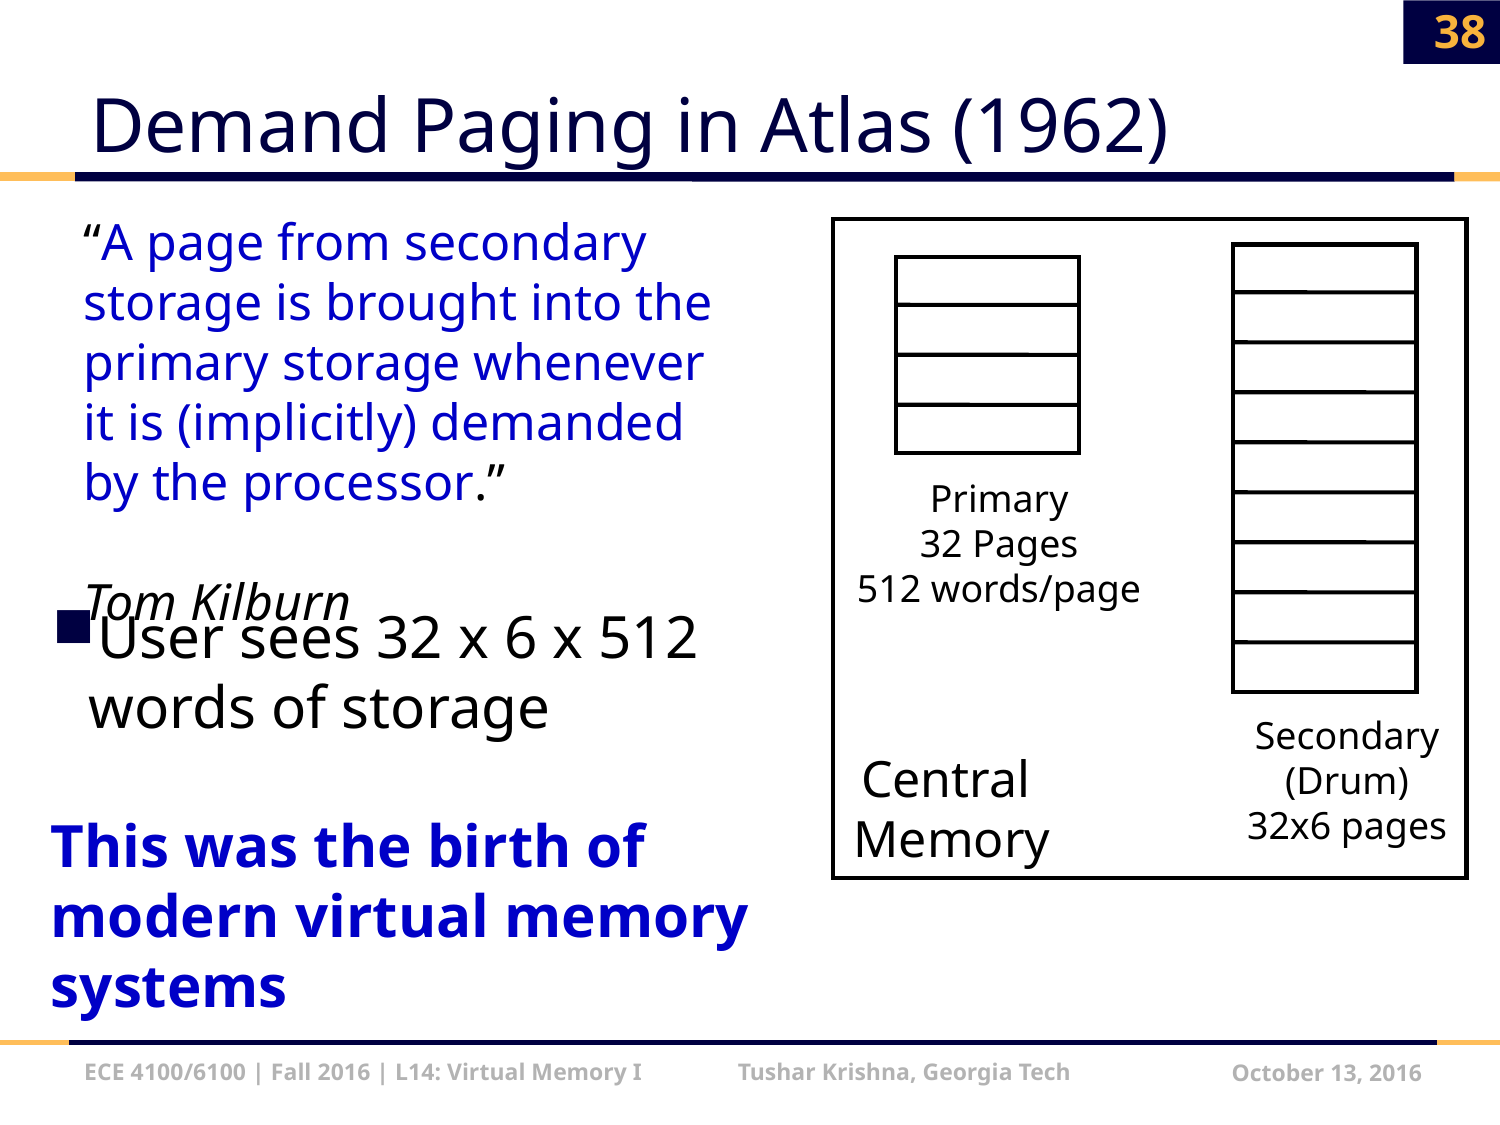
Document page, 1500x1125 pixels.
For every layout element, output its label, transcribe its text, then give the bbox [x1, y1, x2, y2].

text_box [895, 405, 1079, 453]
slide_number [1183, 1042, 1438, 1103]
text_box This was the birth of modern virtual memory systems [36, 801, 781, 1027]
text_box [1233, 593, 1417, 642]
footer ECE 4100/6100 | Fall 2016 | L14: Virtual Memory I Tushar Krishna, Georgia Tech [69, 1042, 1183, 1103]
text_box [1233, 343, 1417, 392]
text_box [1233, 293, 1417, 342]
text_box [1233, 543, 1417, 592]
text_box [1233, 493, 1417, 542]
text_box [895, 355, 1079, 404]
text_box [1233, 643, 1417, 693]
text_box [833, 219, 1467, 878]
slide_number 38 [1401, 4, 1500, 64]
text_box Secondary (Drum) 32x6 pages [1232, 704, 1463, 855]
text_box Primary 32 Pages 512 words/page [842, 467, 1157, 617]
text_box [1233, 443, 1417, 492]
text_box [1233, 393, 1417, 442]
text_box “A page from secondary storage is brought into the primary storage whenever it is (implicitly) demanded by the processor.” Tom Kilburn [69, 202, 757, 638]
text_box [1233, 244, 1417, 292]
text_box Central Memory [838, 739, 1066, 875]
text_box [895, 256, 1079, 304]
title Demand Paging in Atlas (1962) [75, 24, 1302, 175]
text_box [895, 305, 1079, 354]
list User sees 32 x 6 x 512 words of storage [36, 592, 781, 801]
